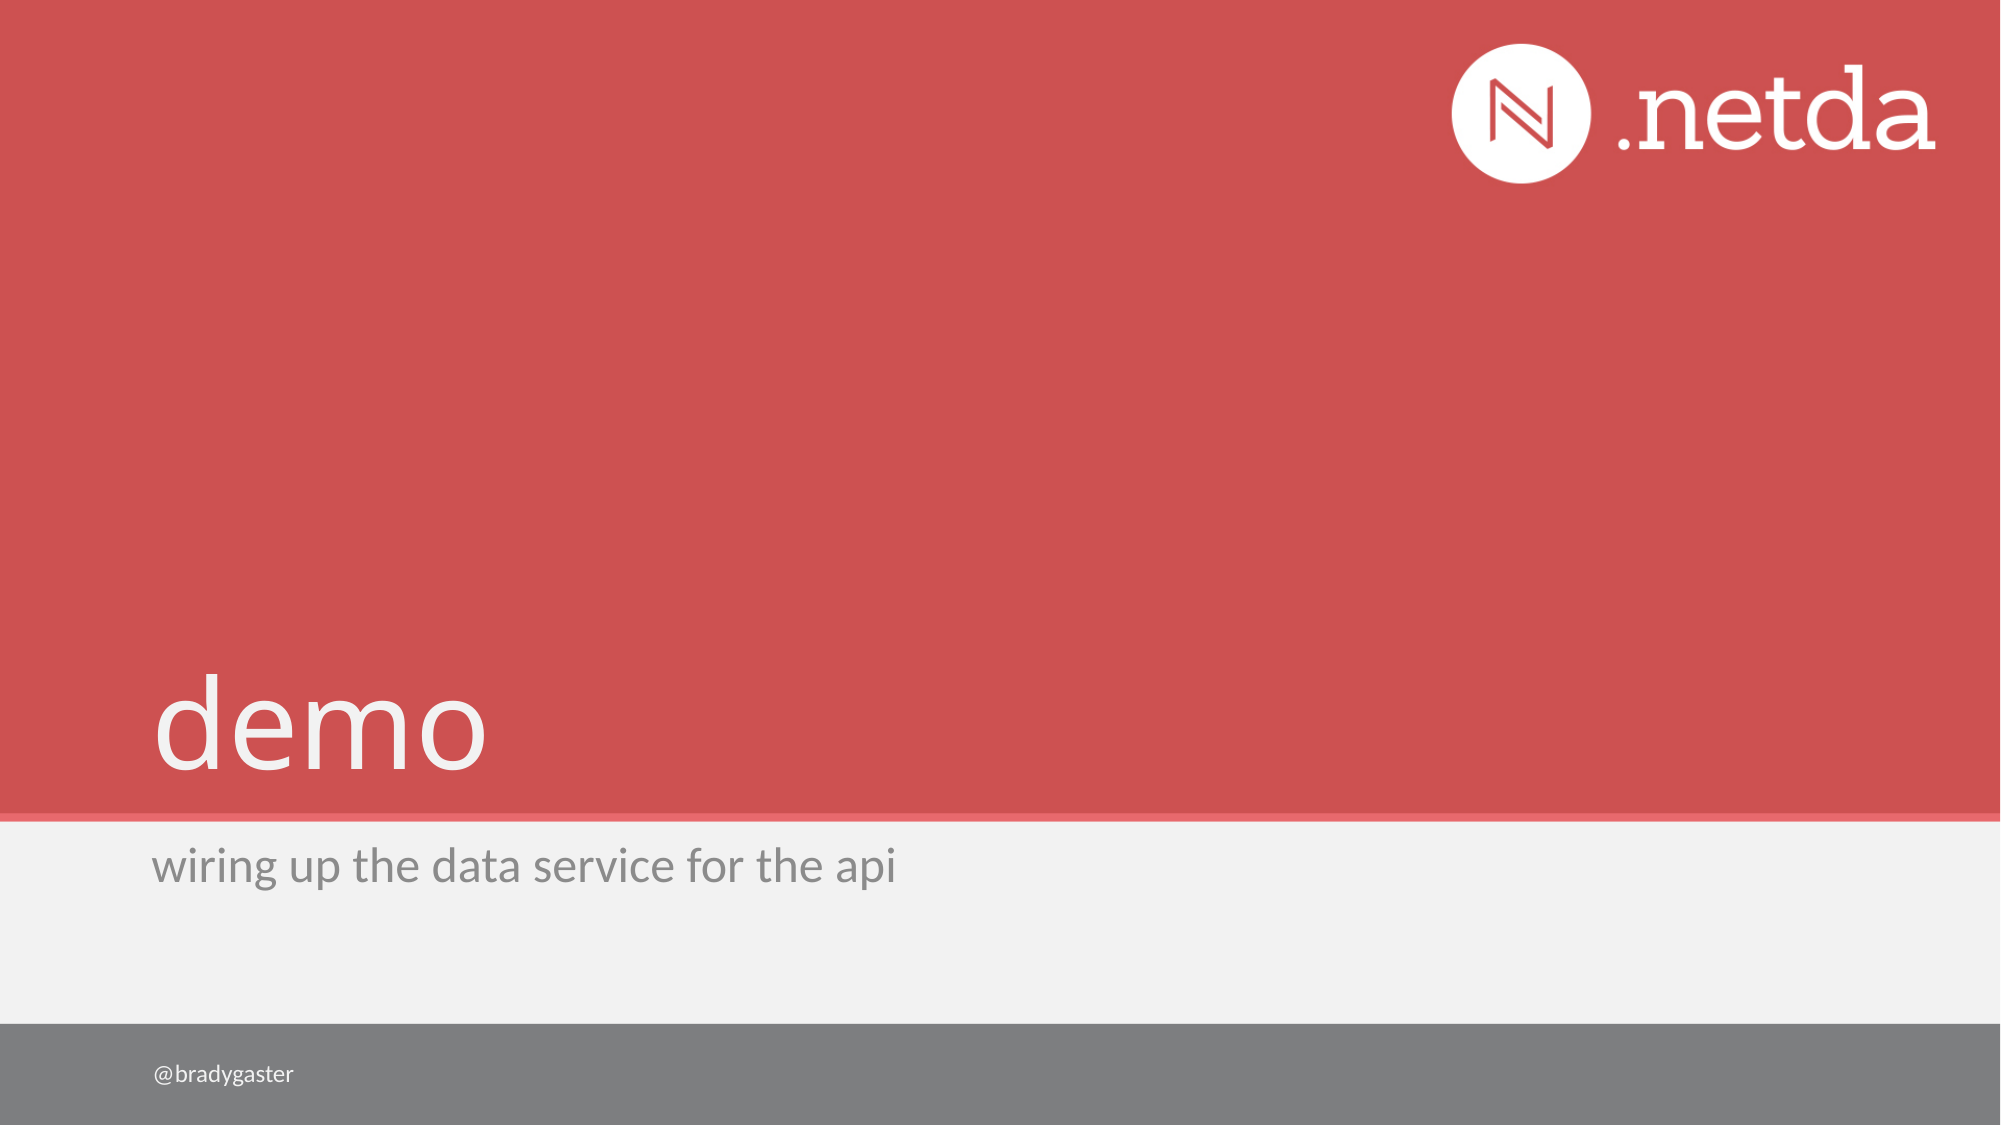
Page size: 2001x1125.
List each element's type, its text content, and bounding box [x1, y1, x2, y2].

picture [0, 0, 2001, 1125]
list wiring up the data service for the api [136, 831, 1862, 999]
title demo [136, 280, 1862, 805]
footer @bradygaster [137, 1042, 813, 1103]
